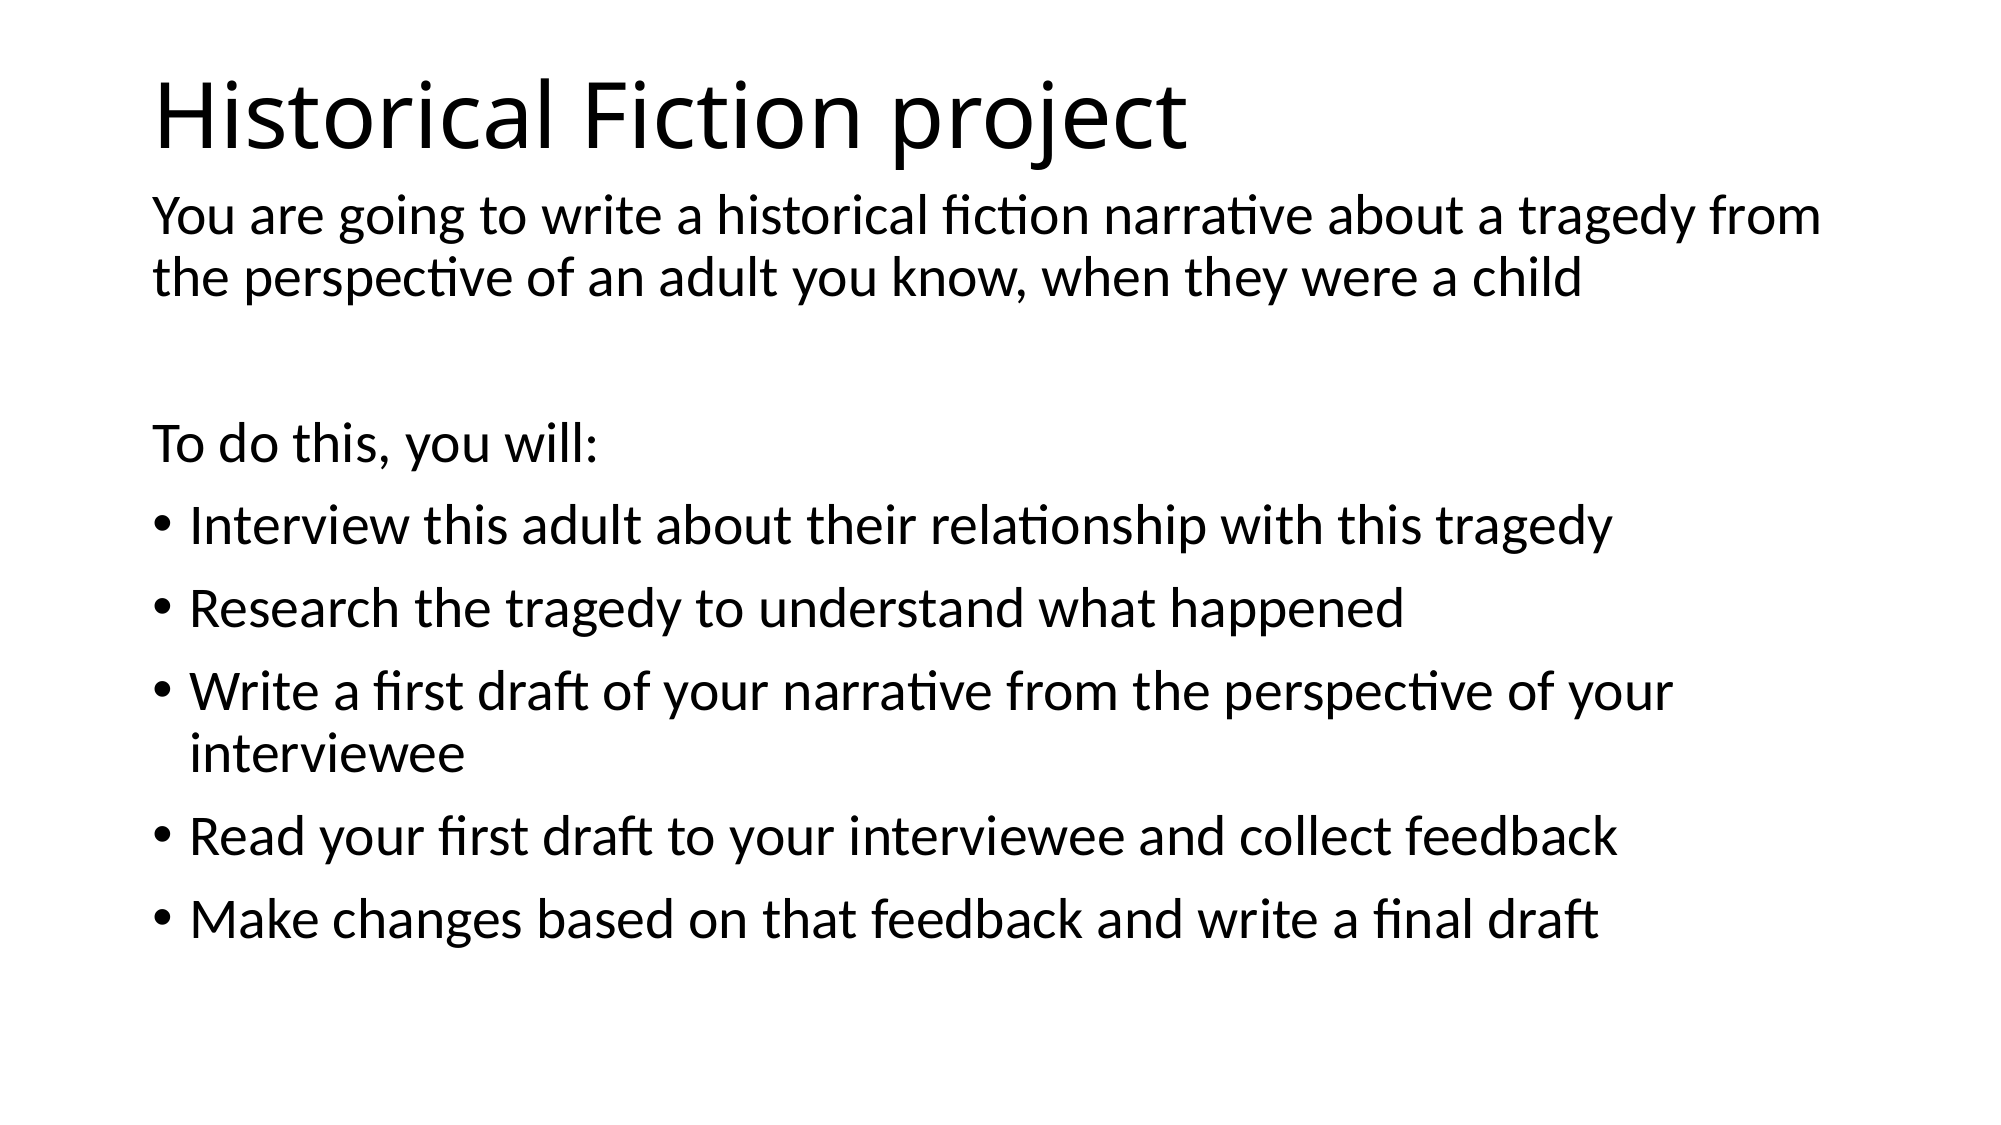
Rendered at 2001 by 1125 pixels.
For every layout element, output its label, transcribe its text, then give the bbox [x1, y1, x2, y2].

list You are going to write a historical fiction narrative about a tragedy from the perspective of an adult you know, when they were a child To do this, you will: Interview this adult about their relationship with this tragedy Research the tragedy to understand what happened Write a first draft of your narrative from the perspective of your interviewee Read your first draft to your interviewee and collect feedback Make changes based on that feedback and write a final draft [137, 177, 1863, 965]
title Historical Fiction project [137, 59, 1863, 177]
